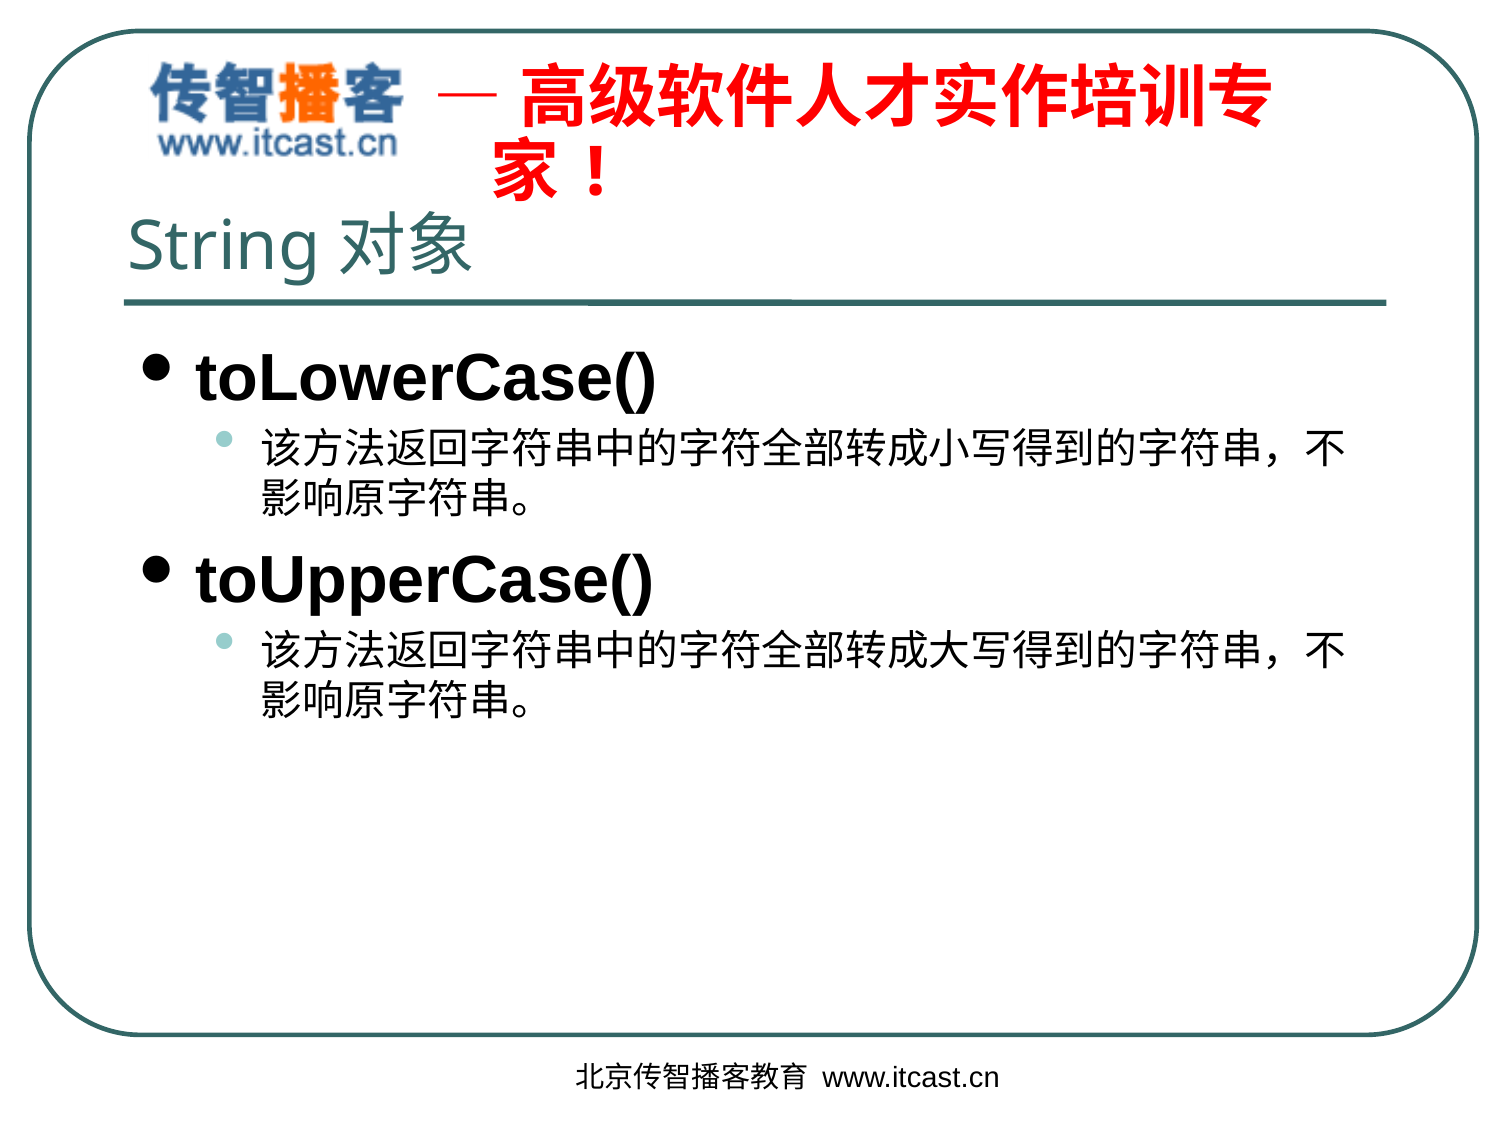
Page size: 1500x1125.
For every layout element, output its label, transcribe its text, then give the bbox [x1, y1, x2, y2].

title String对象 [111, 54, 1375, 292]
list toLowerCase() 该方法返回字符串中的字符全部转成小写得到的字符串，不影响原字符串。 toUpperCase() 该方法返回字符串中的字符全部转成大写得到的字符串，不影响原字符串。 [123, 326, 1387, 999]
